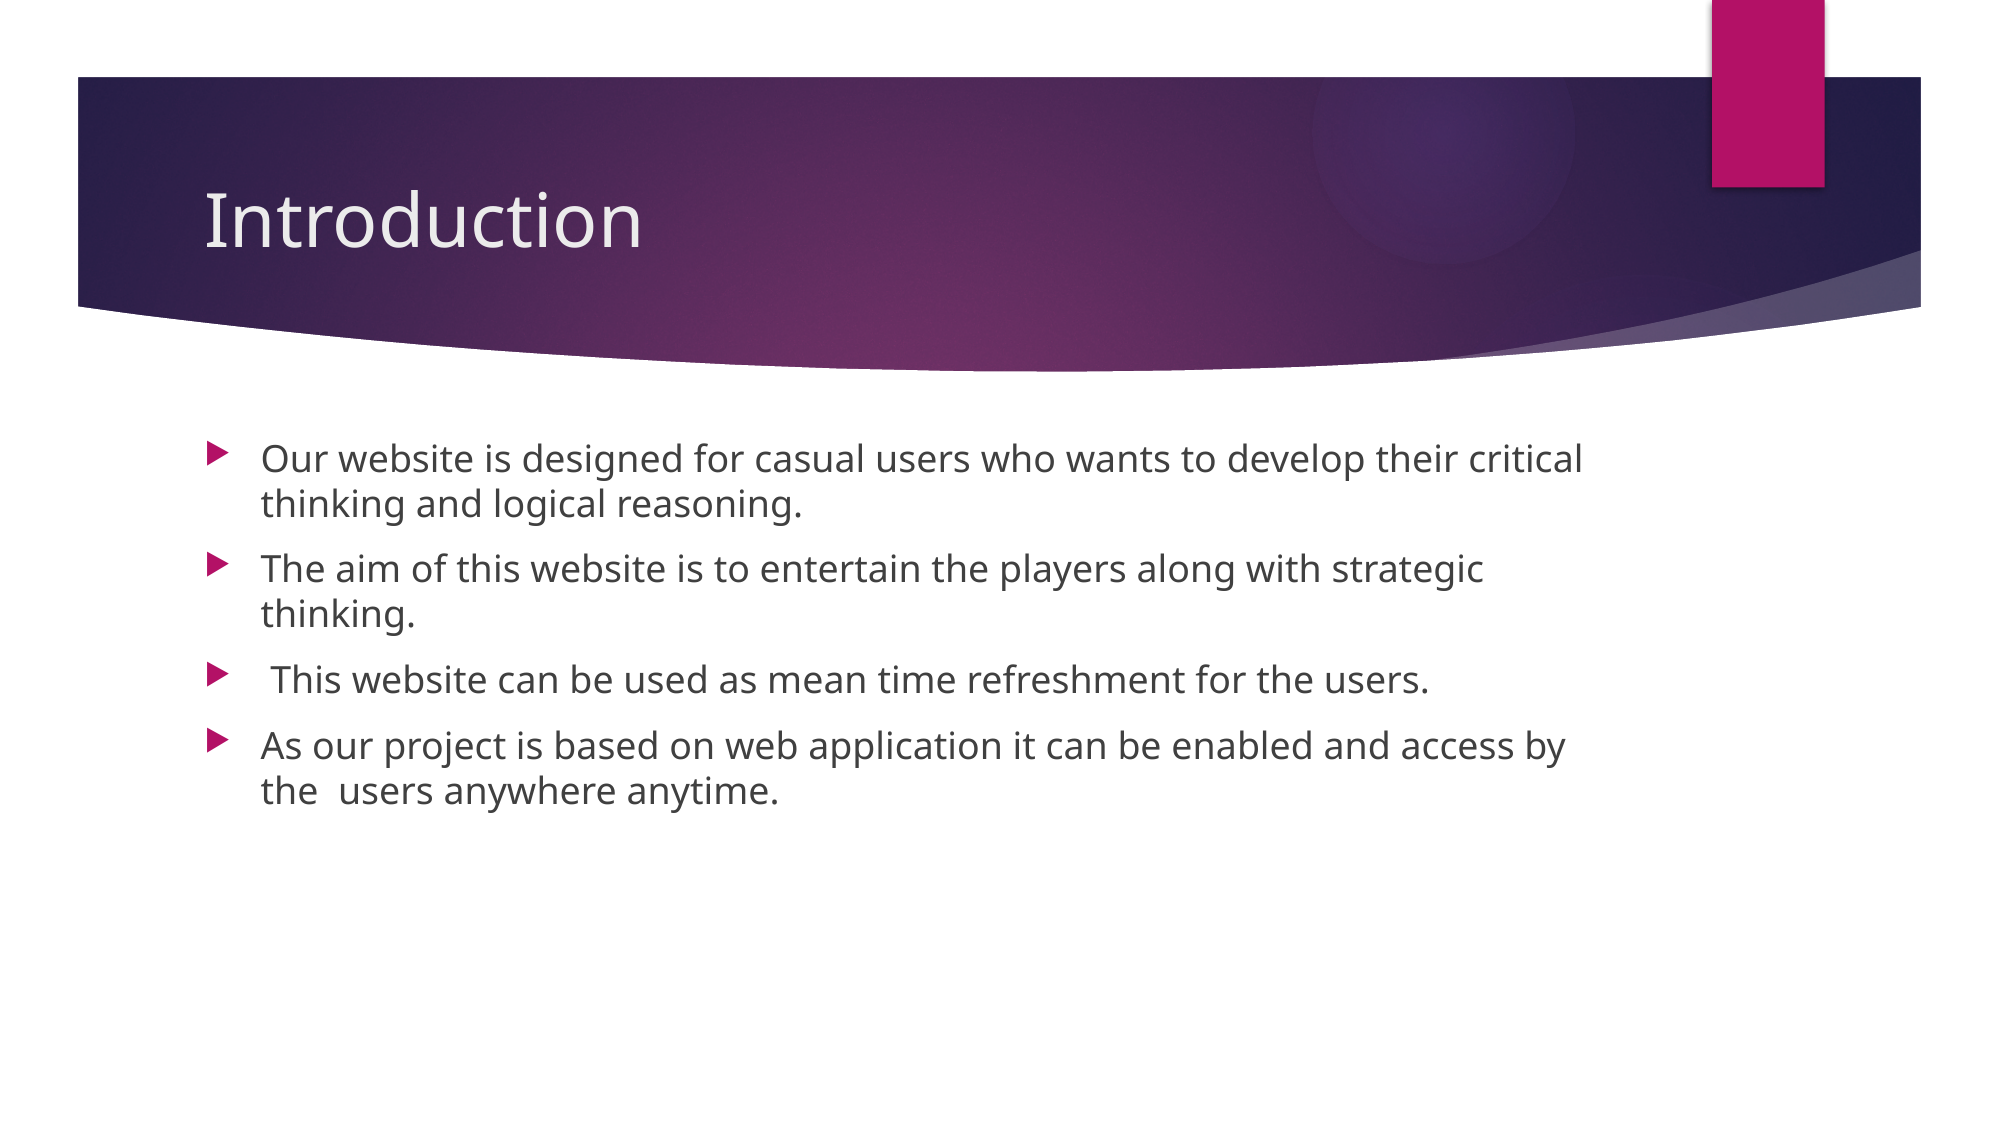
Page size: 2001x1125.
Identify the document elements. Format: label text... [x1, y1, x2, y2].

list Our website is designed for casual users who wants to develop their critical thinking and logical reasoning. The aim of this website is to entertain the players along with strategic thinking. This website can be used as mean time refreshment for the users. As our project is based on web application it can be enabled and access by the users anywhere anytime. [189, 427, 1638, 988]
title Introduction [189, 159, 1627, 276]
